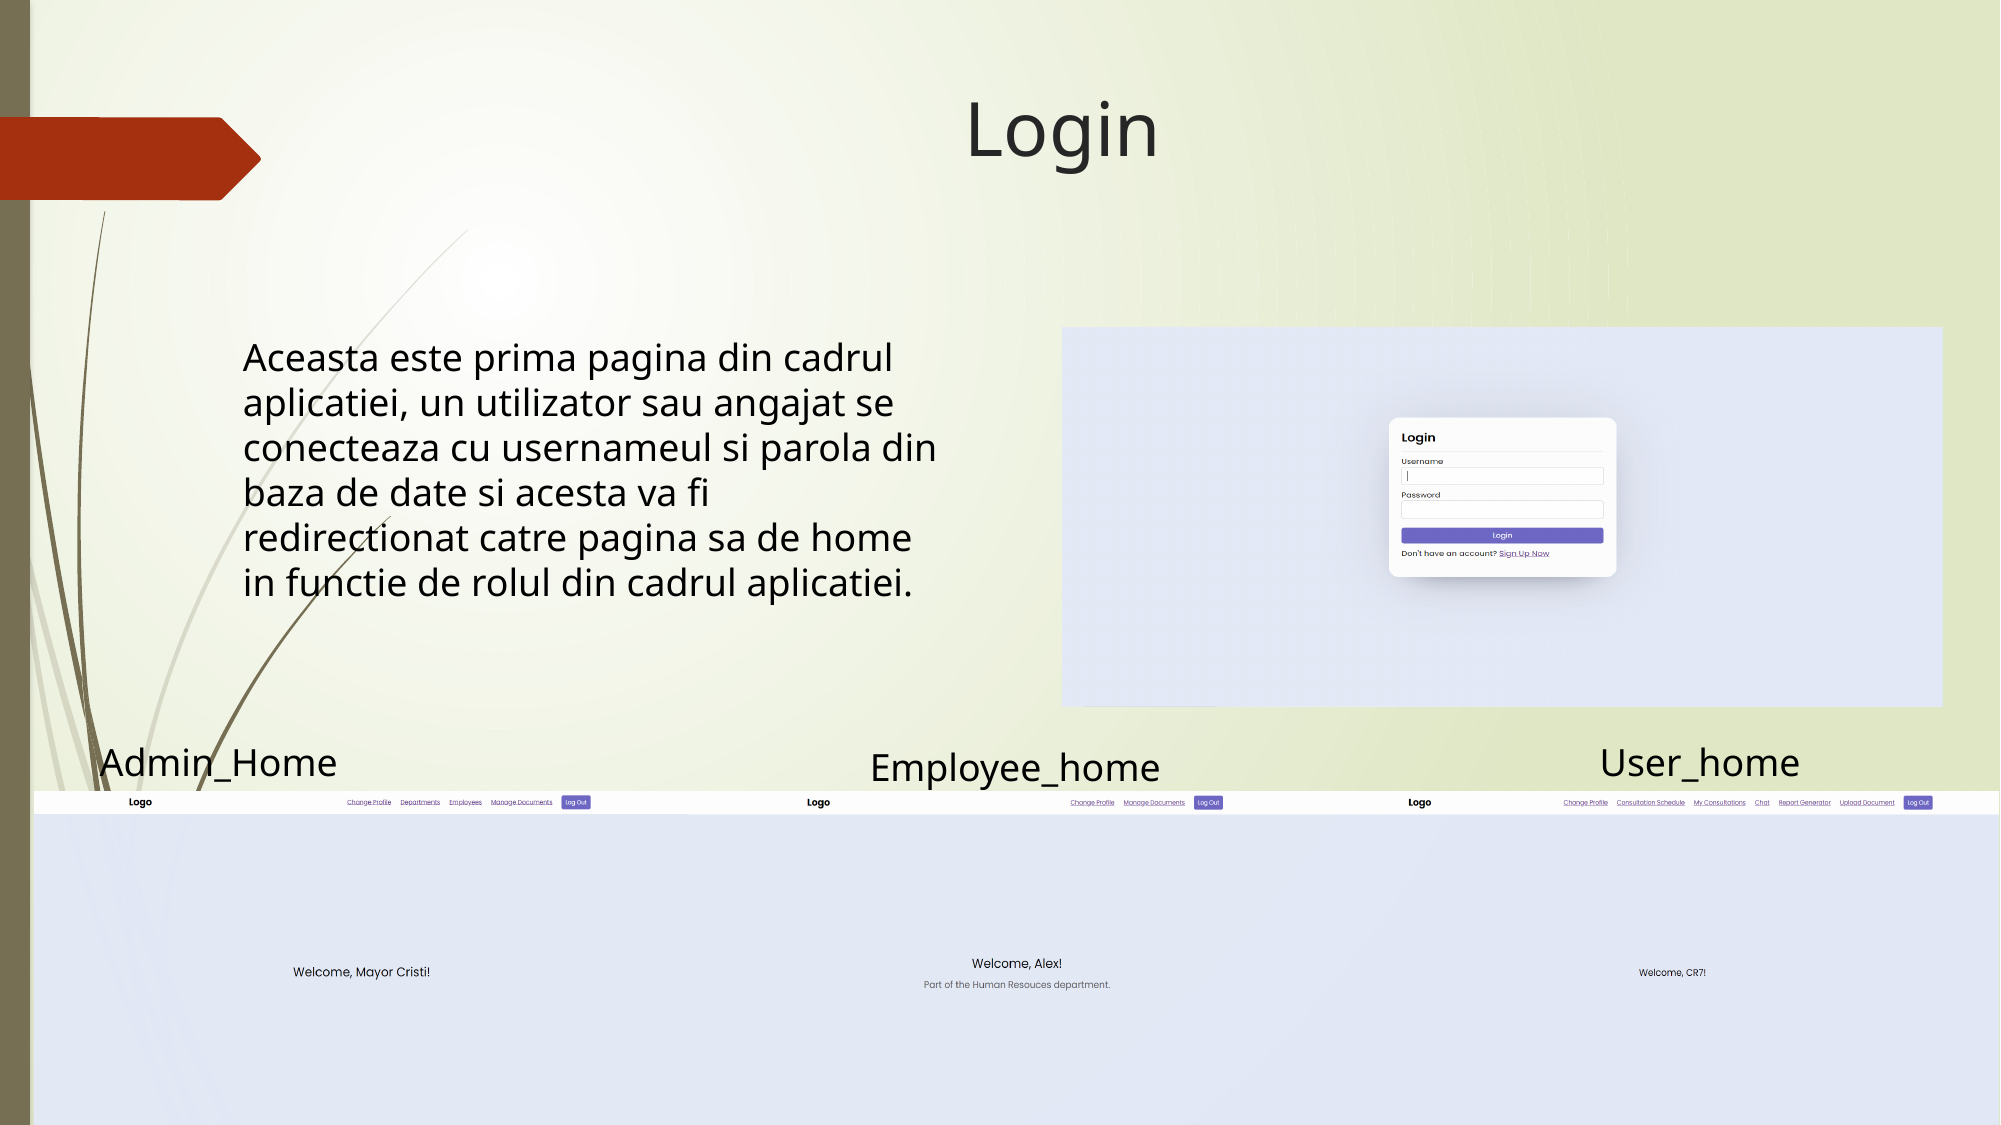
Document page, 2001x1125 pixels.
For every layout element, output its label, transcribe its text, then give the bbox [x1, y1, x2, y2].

text_box User_home [1584, 731, 1859, 790]
title Login [331, 74, 1794, 285]
picture [34, 791, 1999, 1125]
text_box Aceasta este prima pagina din cadrul aplicatiei, un utilizator sau angajat se conecteaza cu usernameul si parola din baza de date si acesta va fi redirectionat catre pagina sa de home in functie de rolul din cadrul aplicatiei. [228, 327, 961, 612]
text_box Employee_home [855, 736, 1201, 790]
text_box Admin_Home [84, 731, 494, 790]
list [1062, 326, 1943, 707]
